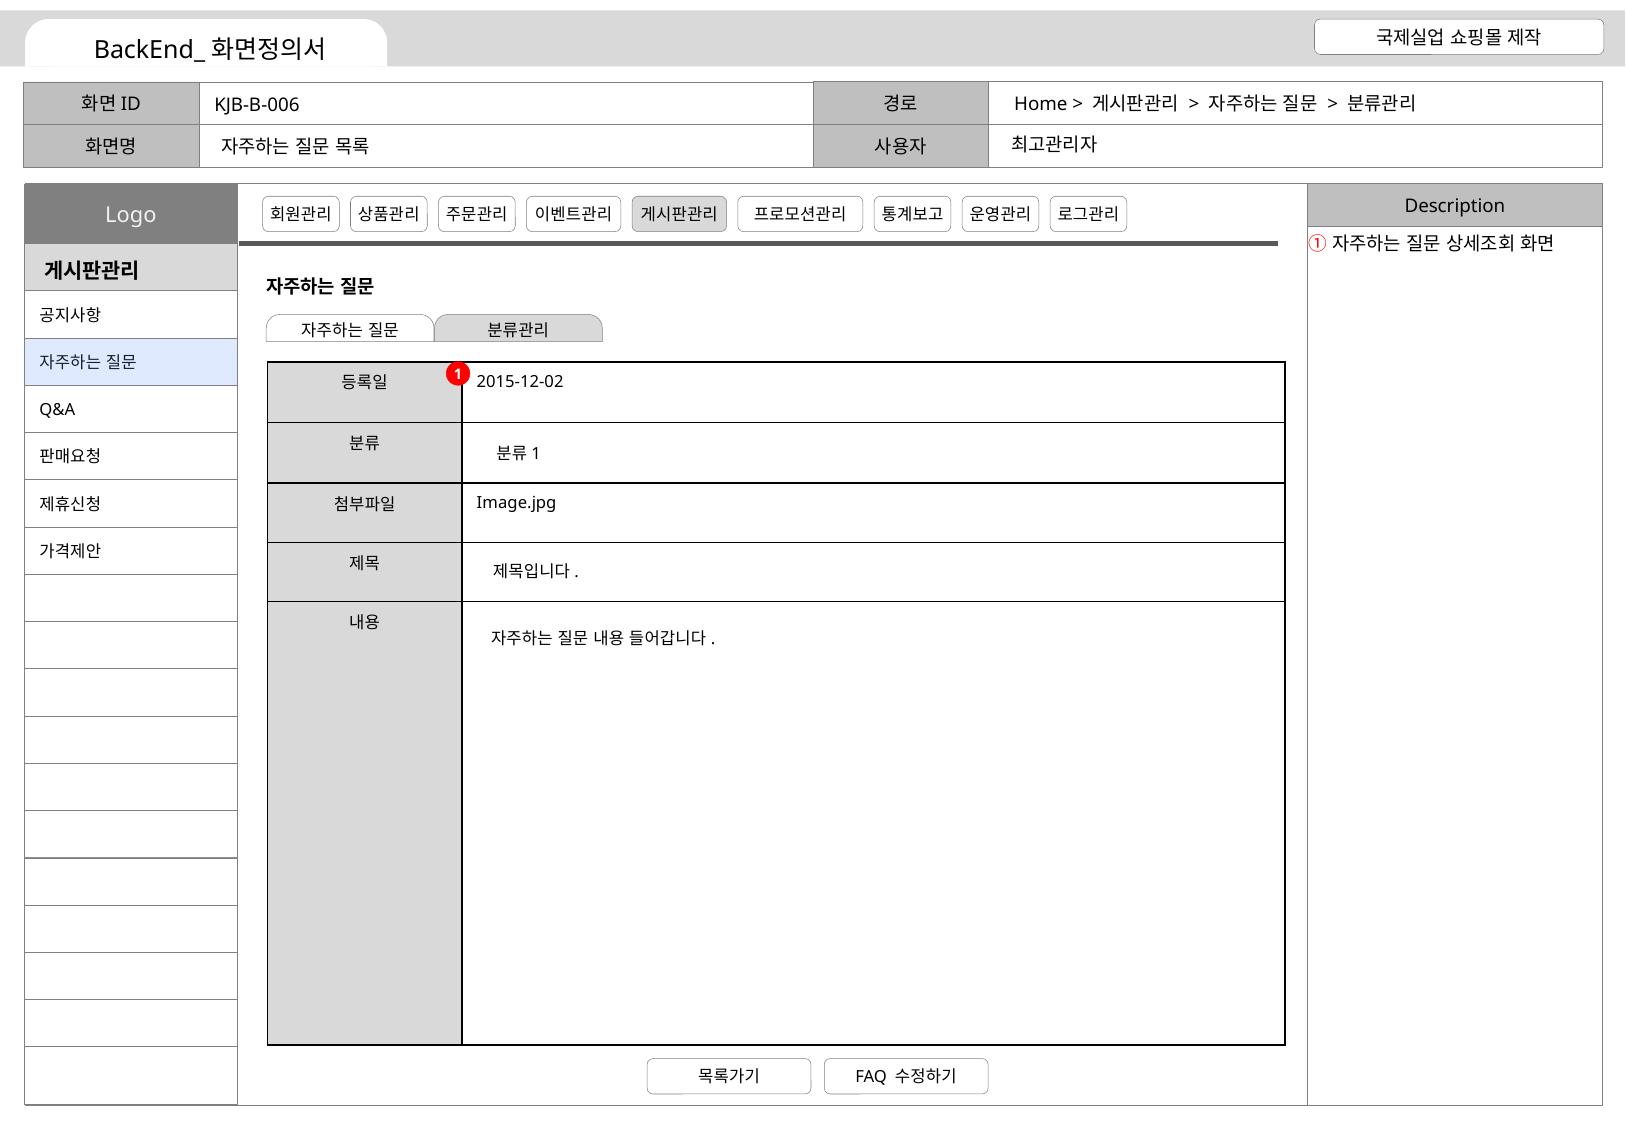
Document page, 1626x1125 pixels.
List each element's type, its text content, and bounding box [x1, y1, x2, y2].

text_box KJB-B-006 [199, 85, 315, 123]
table_cell [463, 423, 1284, 482]
text_box 1 [444, 359, 472, 388]
text_box Home > 게시판관리 > 자주하는 질문 > 분류관리 [999, 83, 1432, 122]
table_cell 첨부파일 [268, 484, 461, 542]
table_cell 분류 [268, 423, 461, 482]
table_cell Image.jpg [463, 484, 1284, 542]
text_box 분류1 [480, 433, 673, 473]
table_cell [463, 543, 1284, 601]
text_box 자주하는 질문 [251, 267, 390, 305]
text_box 자주하는 질문 목록 [206, 127, 385, 165]
table_cell [463, 602, 1284, 1044]
table_header 등록일 [268, 363, 461, 422]
text_box 제목입니다. [476, 551, 1272, 591]
text_box 자주하는 질문 [264, 312, 437, 344]
text_box 목록가기 [645, 1056, 814, 1097]
text_box 자주하는 질문 상세조회 화면 [1307, 230, 1606, 1108]
text_box 최고관리자 [996, 125, 1113, 163]
text_box 분류관리 [434, 312, 605, 344]
table_cell 제목 [268, 543, 461, 601]
text_box 자주하는 질문 내용 들어갑니다. [474, 619, 1270, 1036]
text_box FAQ 수정하기 [822, 1056, 991, 1097]
table_cell 내용 [268, 602, 461, 1044]
text_box [22, 336, 239, 387]
table_header 2015-12-02 [463, 363, 1284, 422]
